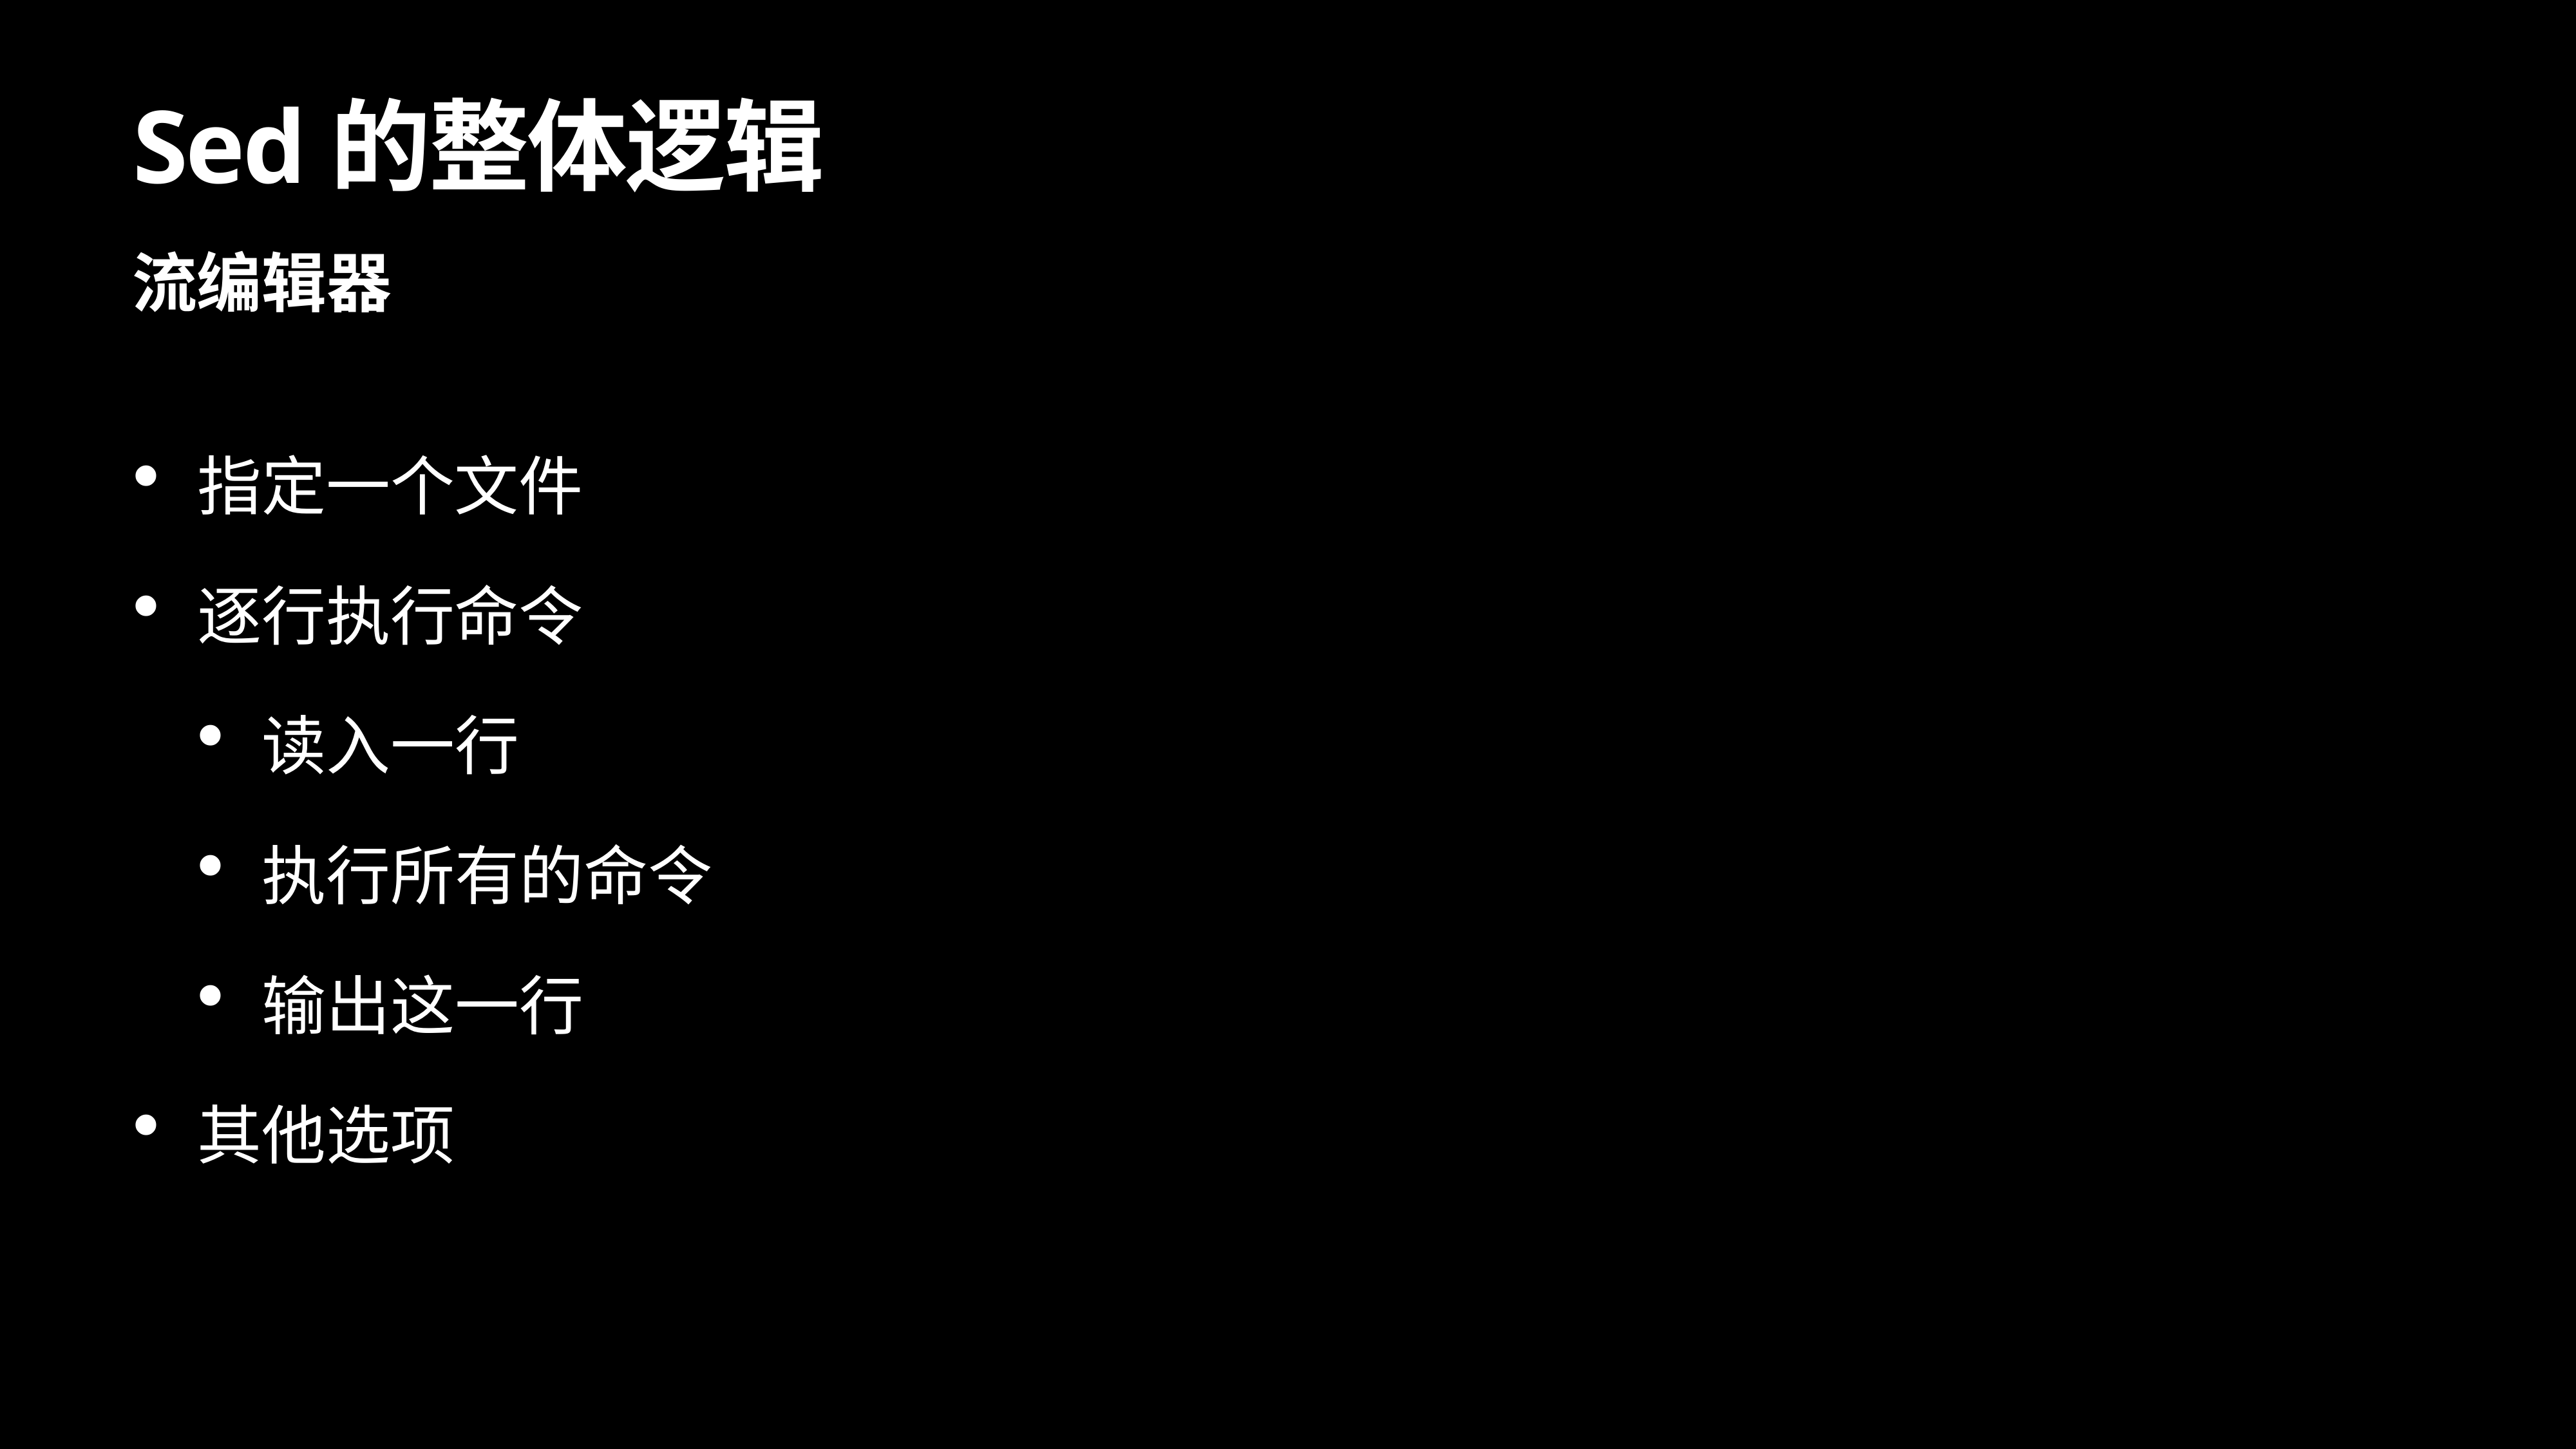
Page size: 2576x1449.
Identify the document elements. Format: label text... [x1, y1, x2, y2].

title Sed的整体逻辑 [127, 100, 2449, 236]
list 流编辑器 [127, 236, 2449, 337]
list 指定一个文件 逐行执行命令 读入一行 执行所有的命令 输出这一行 其他选项 [127, 448, 2449, 1321]
